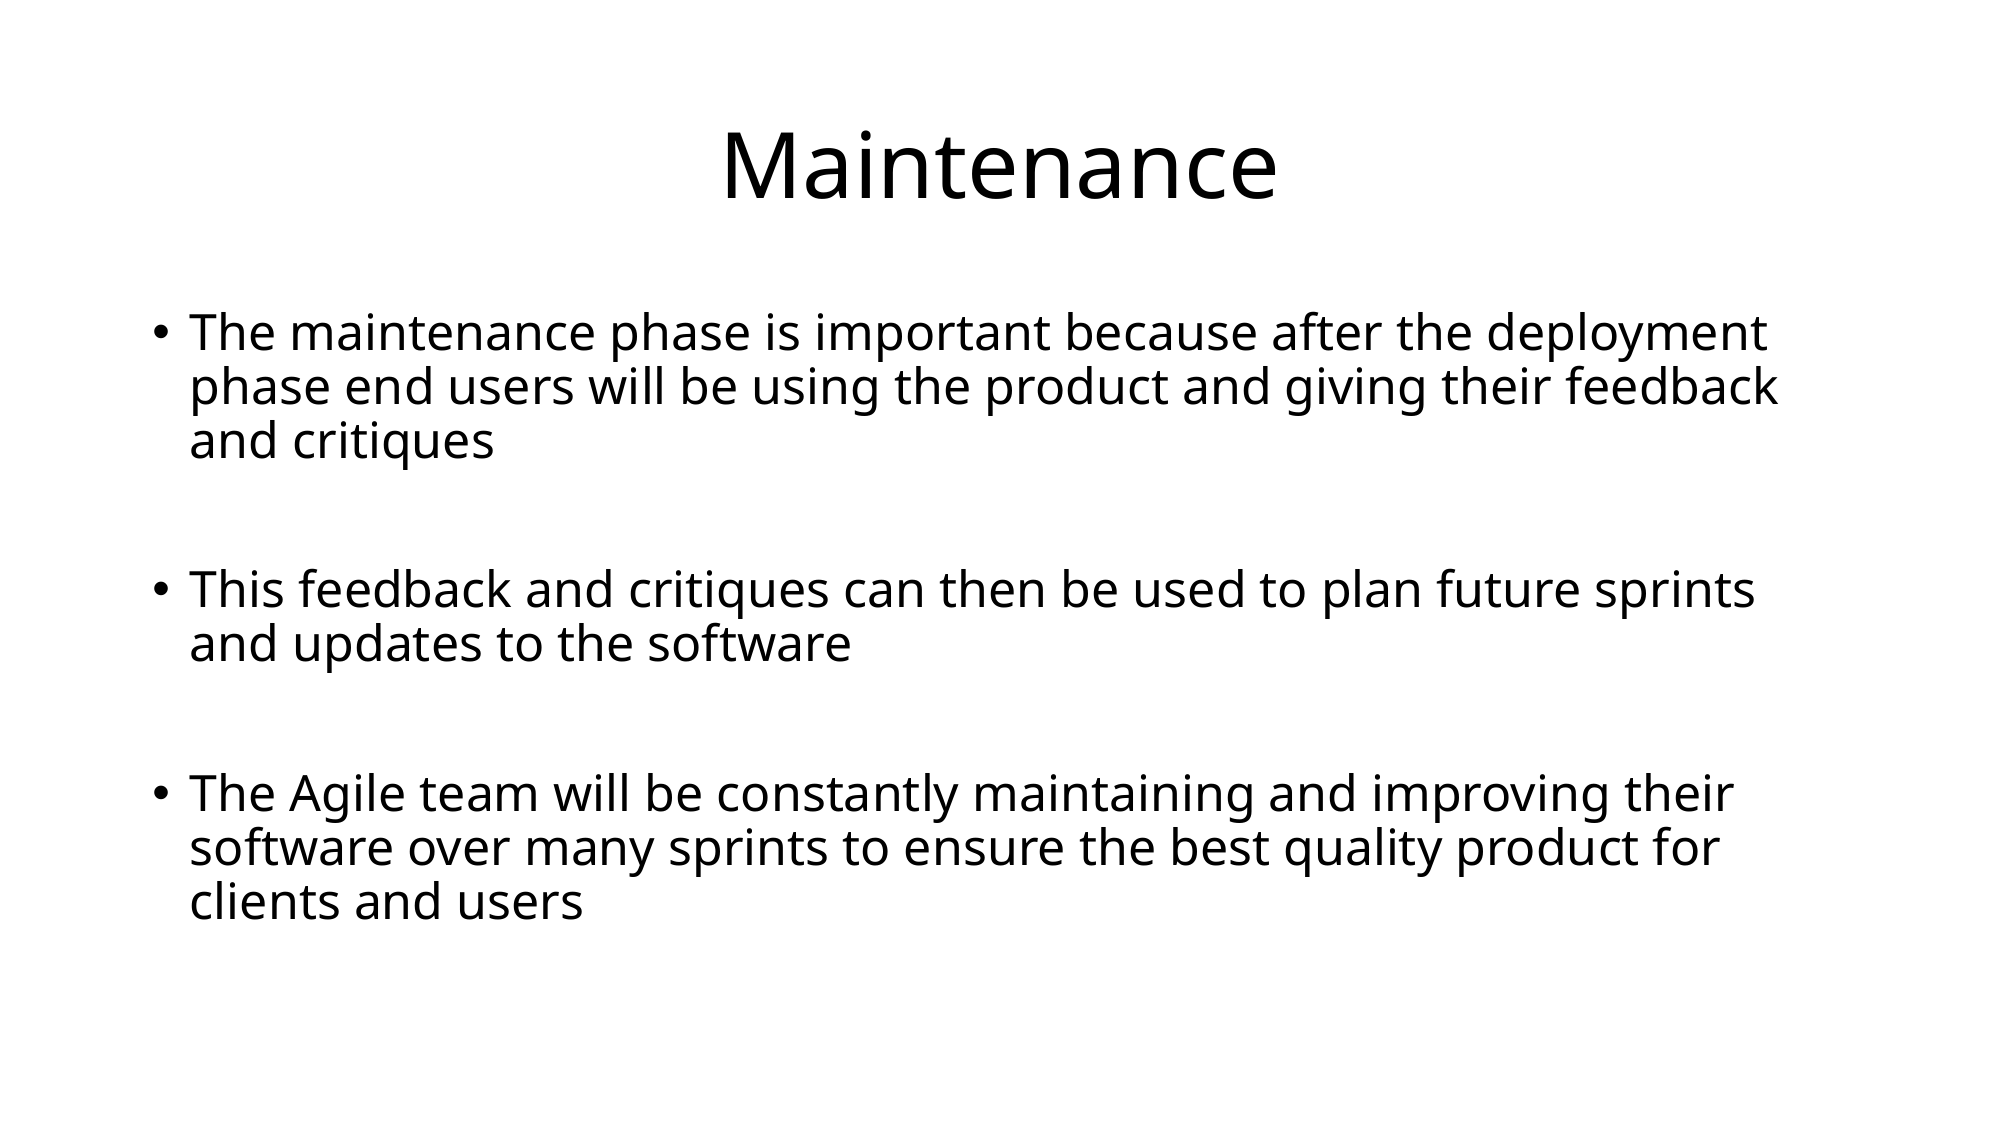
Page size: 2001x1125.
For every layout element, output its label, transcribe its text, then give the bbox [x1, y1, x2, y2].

title Maintenance [137, 59, 1863, 278]
list The maintenance phase is important because after the deployment phase end users will be using the product and giving their feedback and critiques This feedback and critiques can then be used to plan future sprints and updates to the software The Agile team will be constantly maintaining and improving their software over many sprints to ensure the best quality product for clients and users [137, 299, 1863, 1014]
